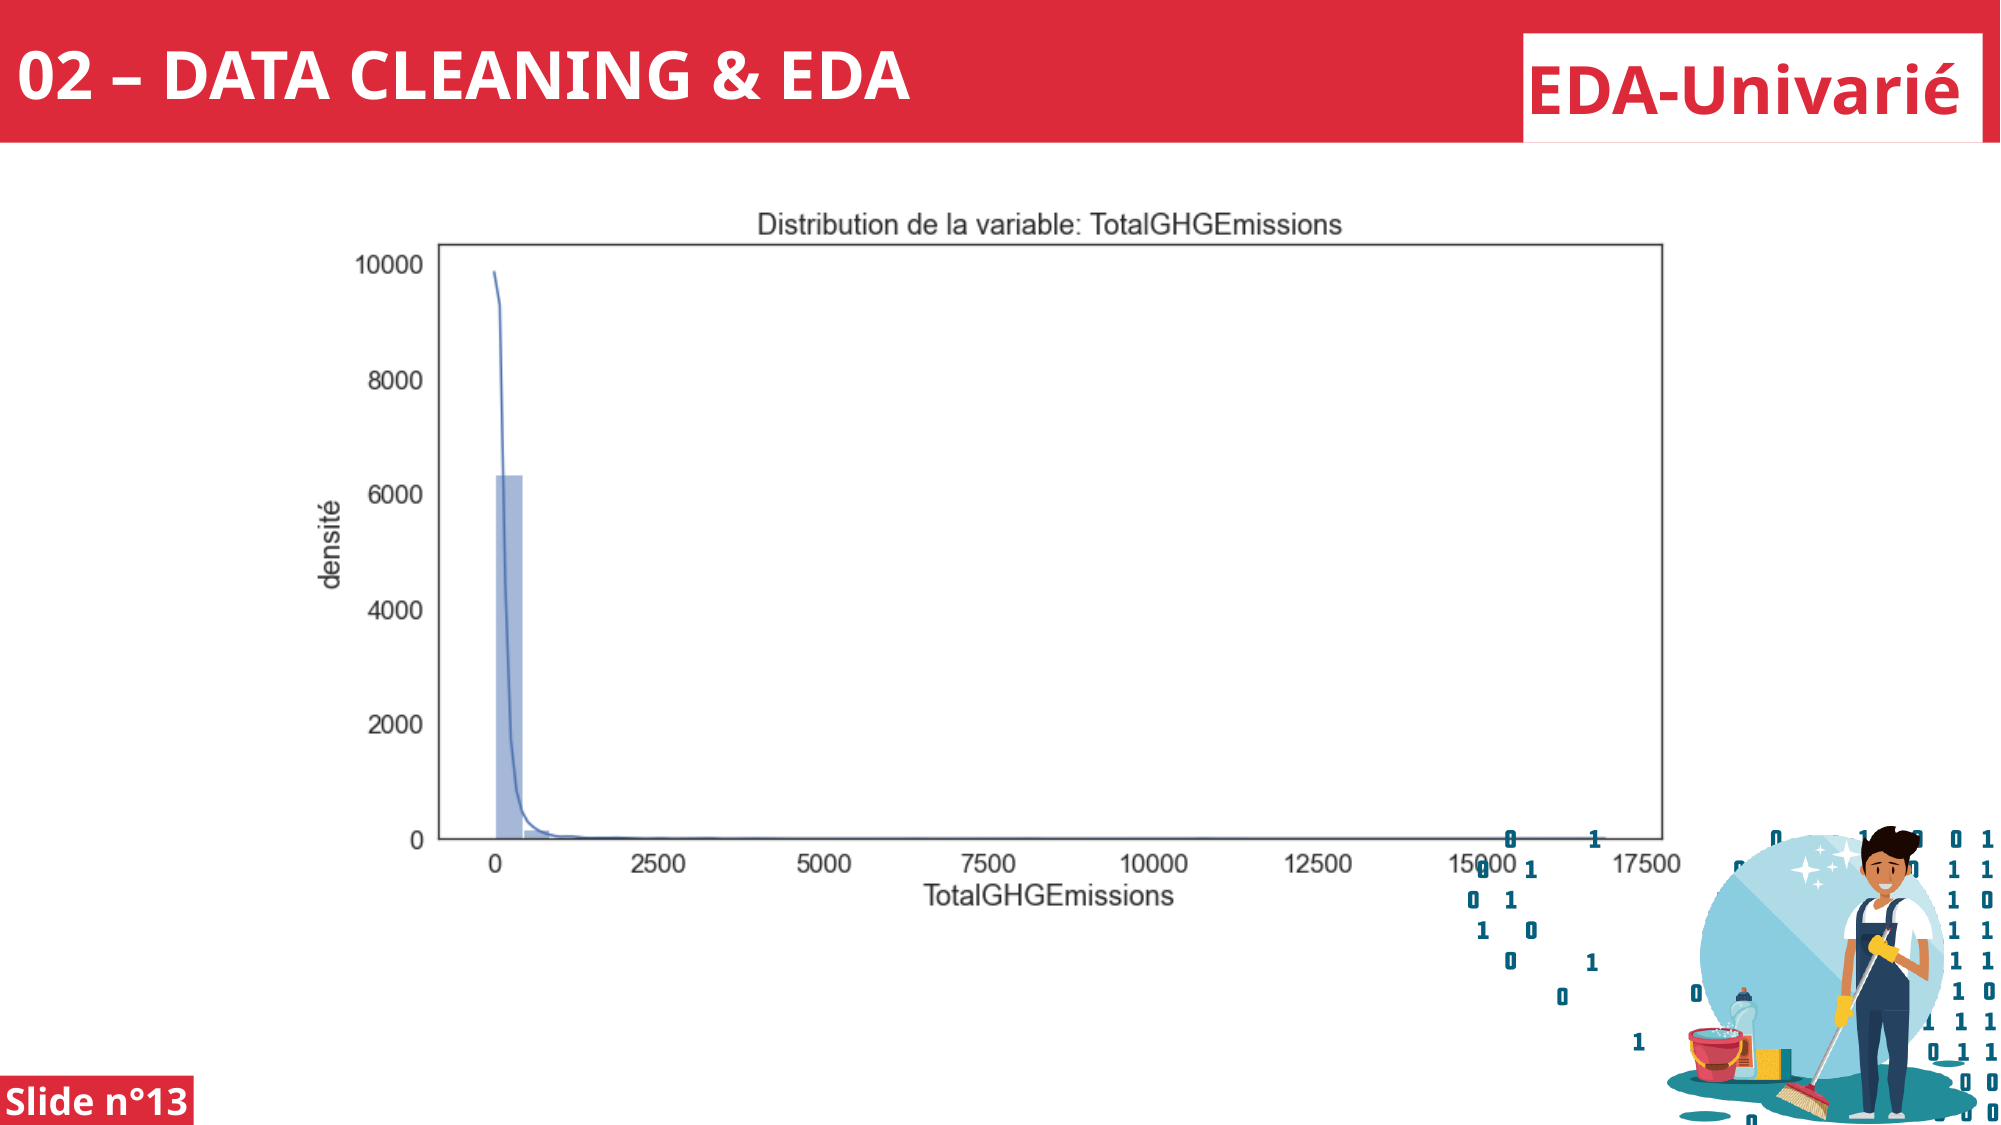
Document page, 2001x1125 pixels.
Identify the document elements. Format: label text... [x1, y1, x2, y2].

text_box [0, 0, 2000, 143]
picture [307, 202, 2000, 1125]
text_box Slide n°13 [0, 1075, 194, 1125]
